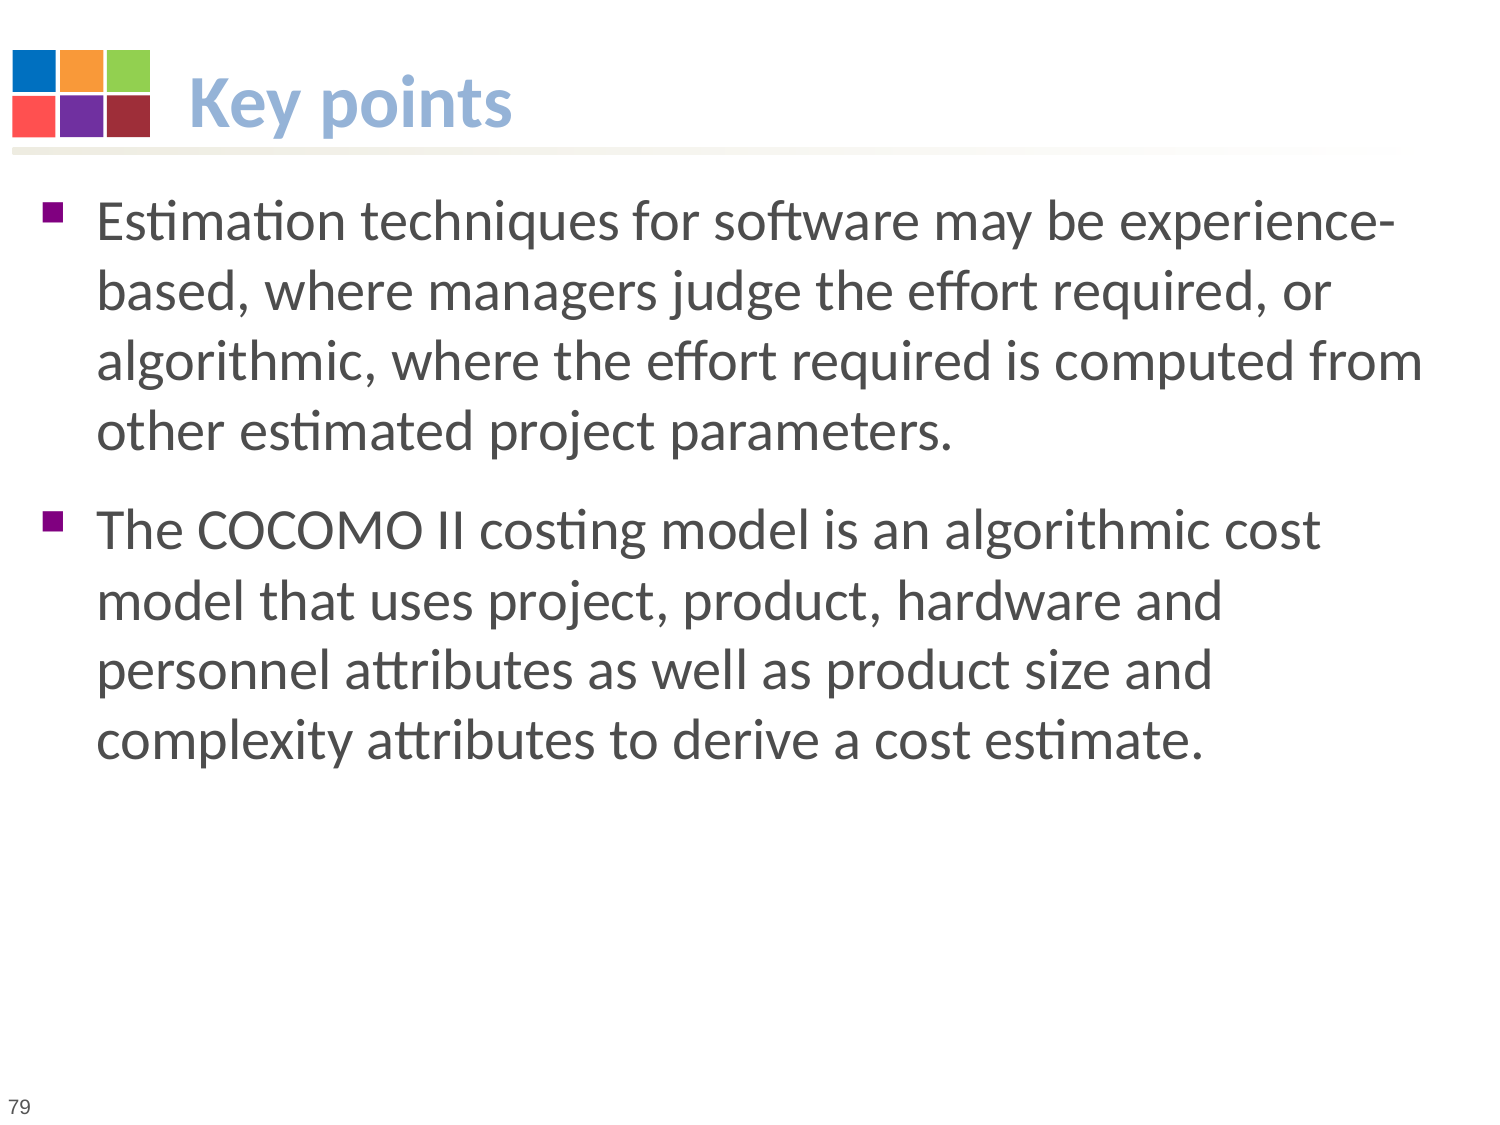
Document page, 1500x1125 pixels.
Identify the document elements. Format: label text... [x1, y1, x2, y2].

list Estimation techniques for software may be experience-based, where managers judge the effort required, or algorithmic, where the effort required is computed from other estimated project parameters. The COCOMO II costing model is an algorithmic cost model that uses project, product, hardware and personnel attributes as well as product size and complexity attributes to derive a cost estimate. [24, 174, 1475, 1088]
title Key points [174, 47, 1475, 150]
